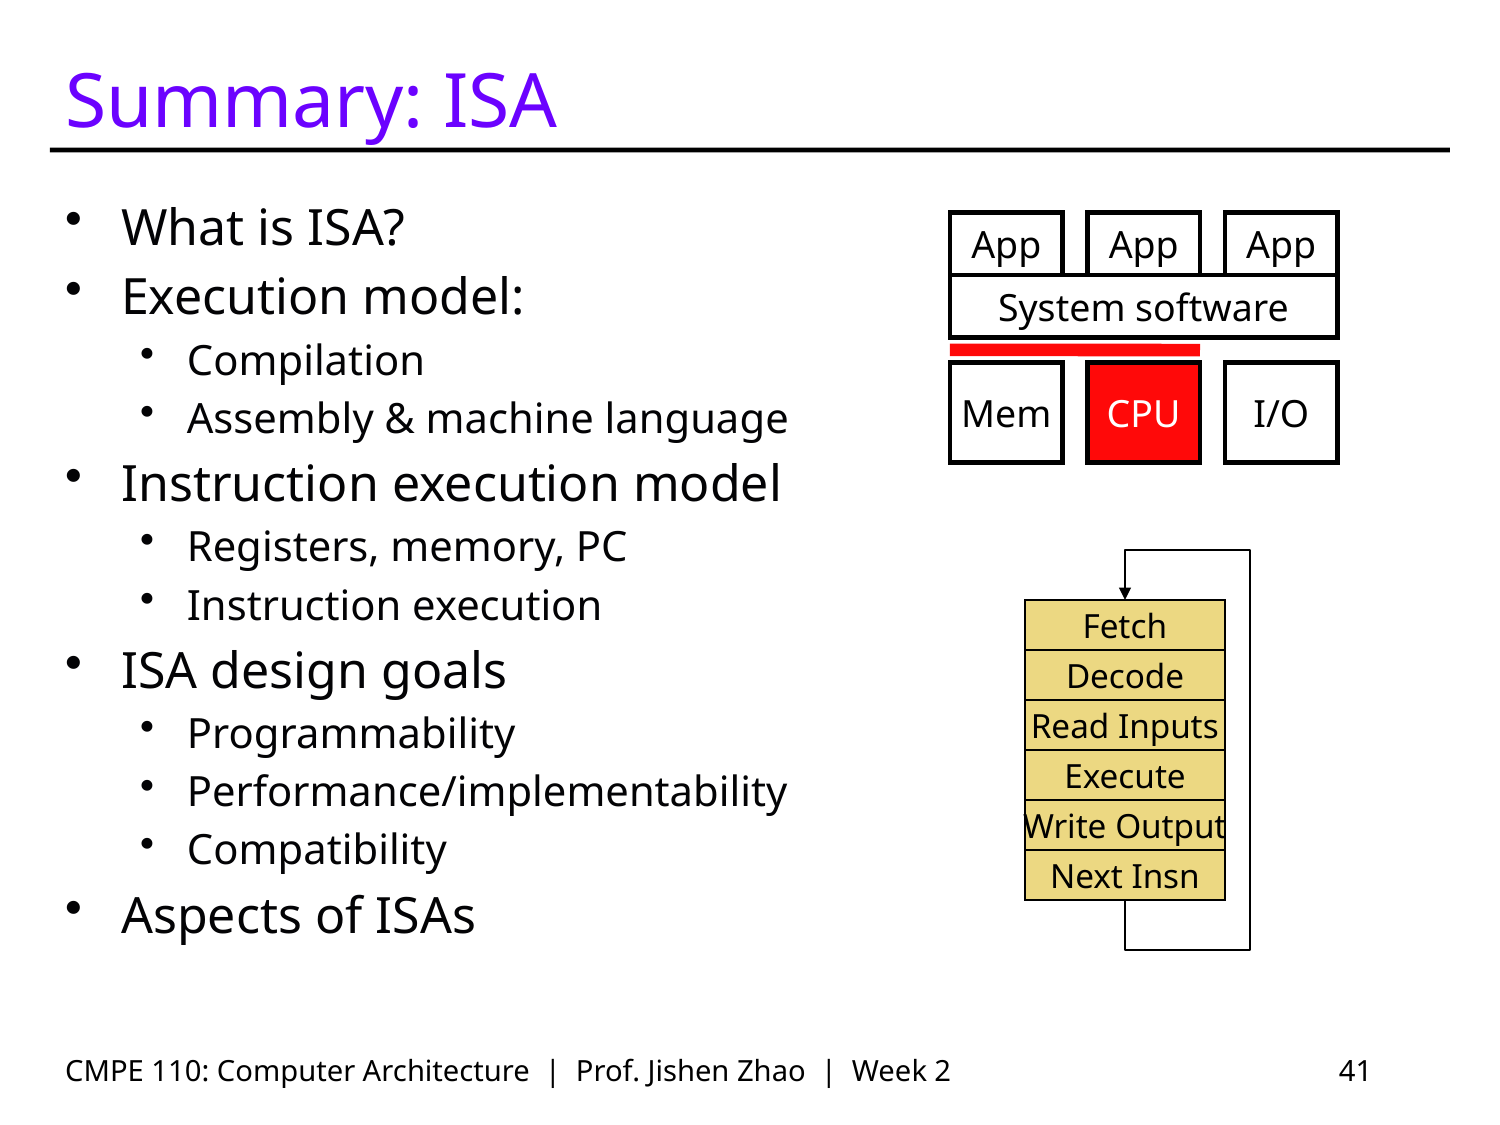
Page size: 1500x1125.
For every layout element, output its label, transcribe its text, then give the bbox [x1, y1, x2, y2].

text_box Mem [950, 362, 1063, 463]
text_box [1118, 549, 1251, 951]
list What is ISA? Execution model: Compilation Assembly & machine language Instruction execution model Registers, memory, PC Instruction execution ISA design goals Programmability Performance/implementability Compatibility Aspects of ISAs [49, 187, 1451, 1026]
text_box Fetch [1025, 600, 1125, 650]
title Summary: ISA [49, 37, 1451, 151]
text_box Read Inputs [1025, 699, 1125, 750]
footer CMPE 110: Computer Architecture | Prof. Jishen Zhao | Week 2 [49, 1049, 988, 1101]
text_box App [1224, 212, 1338, 275]
text_box Write Output [1025, 800, 1125, 849]
text_box Execute [1025, 750, 1125, 800]
text_box CPU [1087, 362, 1200, 463]
text_box App [950, 212, 1063, 275]
slide_number 41 [1074, 1049, 1388, 1101]
text_box System software [949, 274, 1338, 338]
text_box I/O [1224, 362, 1338, 463]
text_box Decode [1025, 650, 1125, 699]
text_box App [1087, 212, 1200, 275]
text_box Next Insn [1025, 849, 1125, 900]
